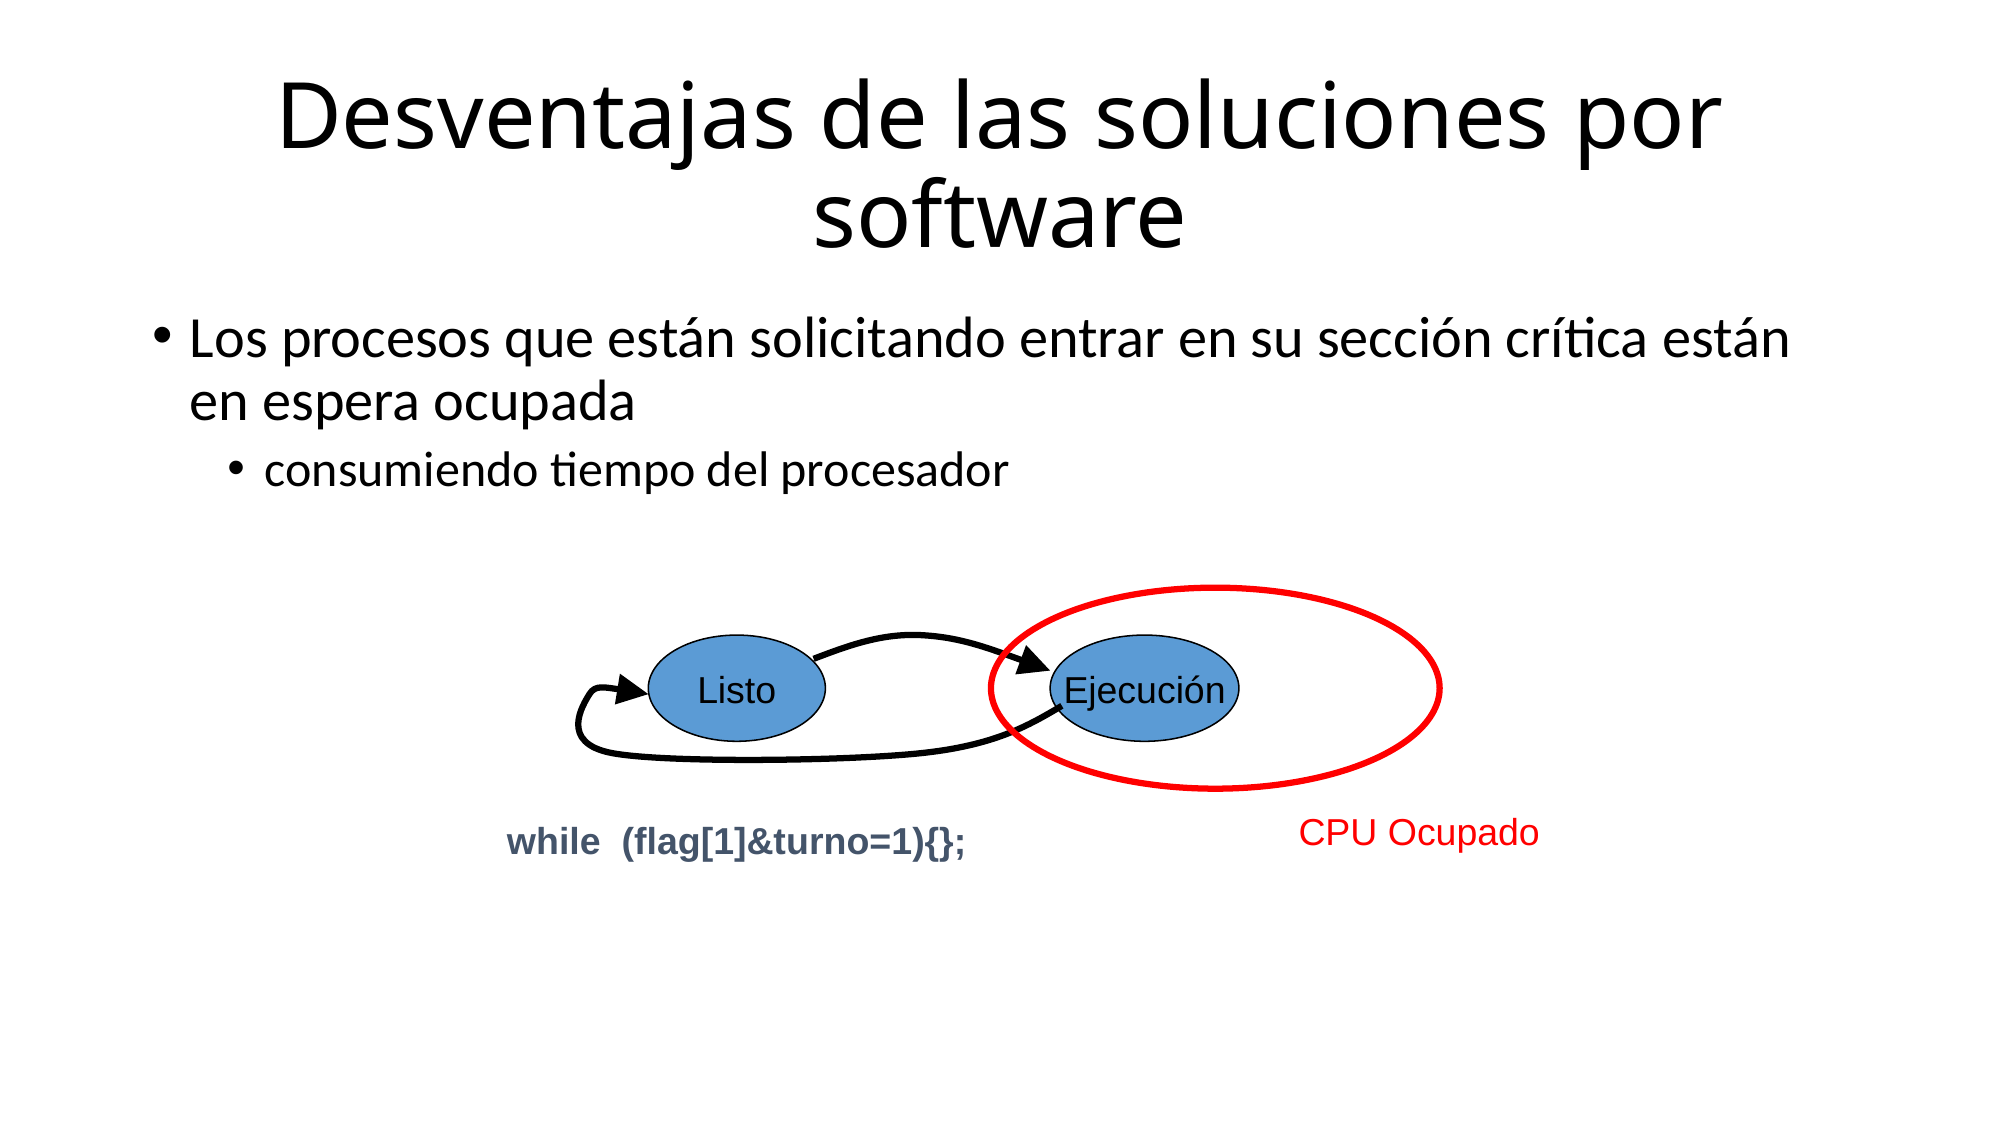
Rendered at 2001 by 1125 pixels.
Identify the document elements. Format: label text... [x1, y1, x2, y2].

text_box [578, 680, 1012, 761]
text_box [990, 587, 1440, 789]
text_box while (flag[1]&turno=1){}; [492, 809, 982, 870]
text_box CPU Ocupado [1283, 800, 1555, 861]
text_box Listo [648, 635, 826, 699]
list Los procesos que están solicitando entrar en su sección crítica están en espera ocupada consumiendo tiempo del procesador [137, 299, 1863, 1014]
title Desventajas de las soluciones por software [137, 59, 1863, 278]
text_box [813, 634, 1004, 668]
